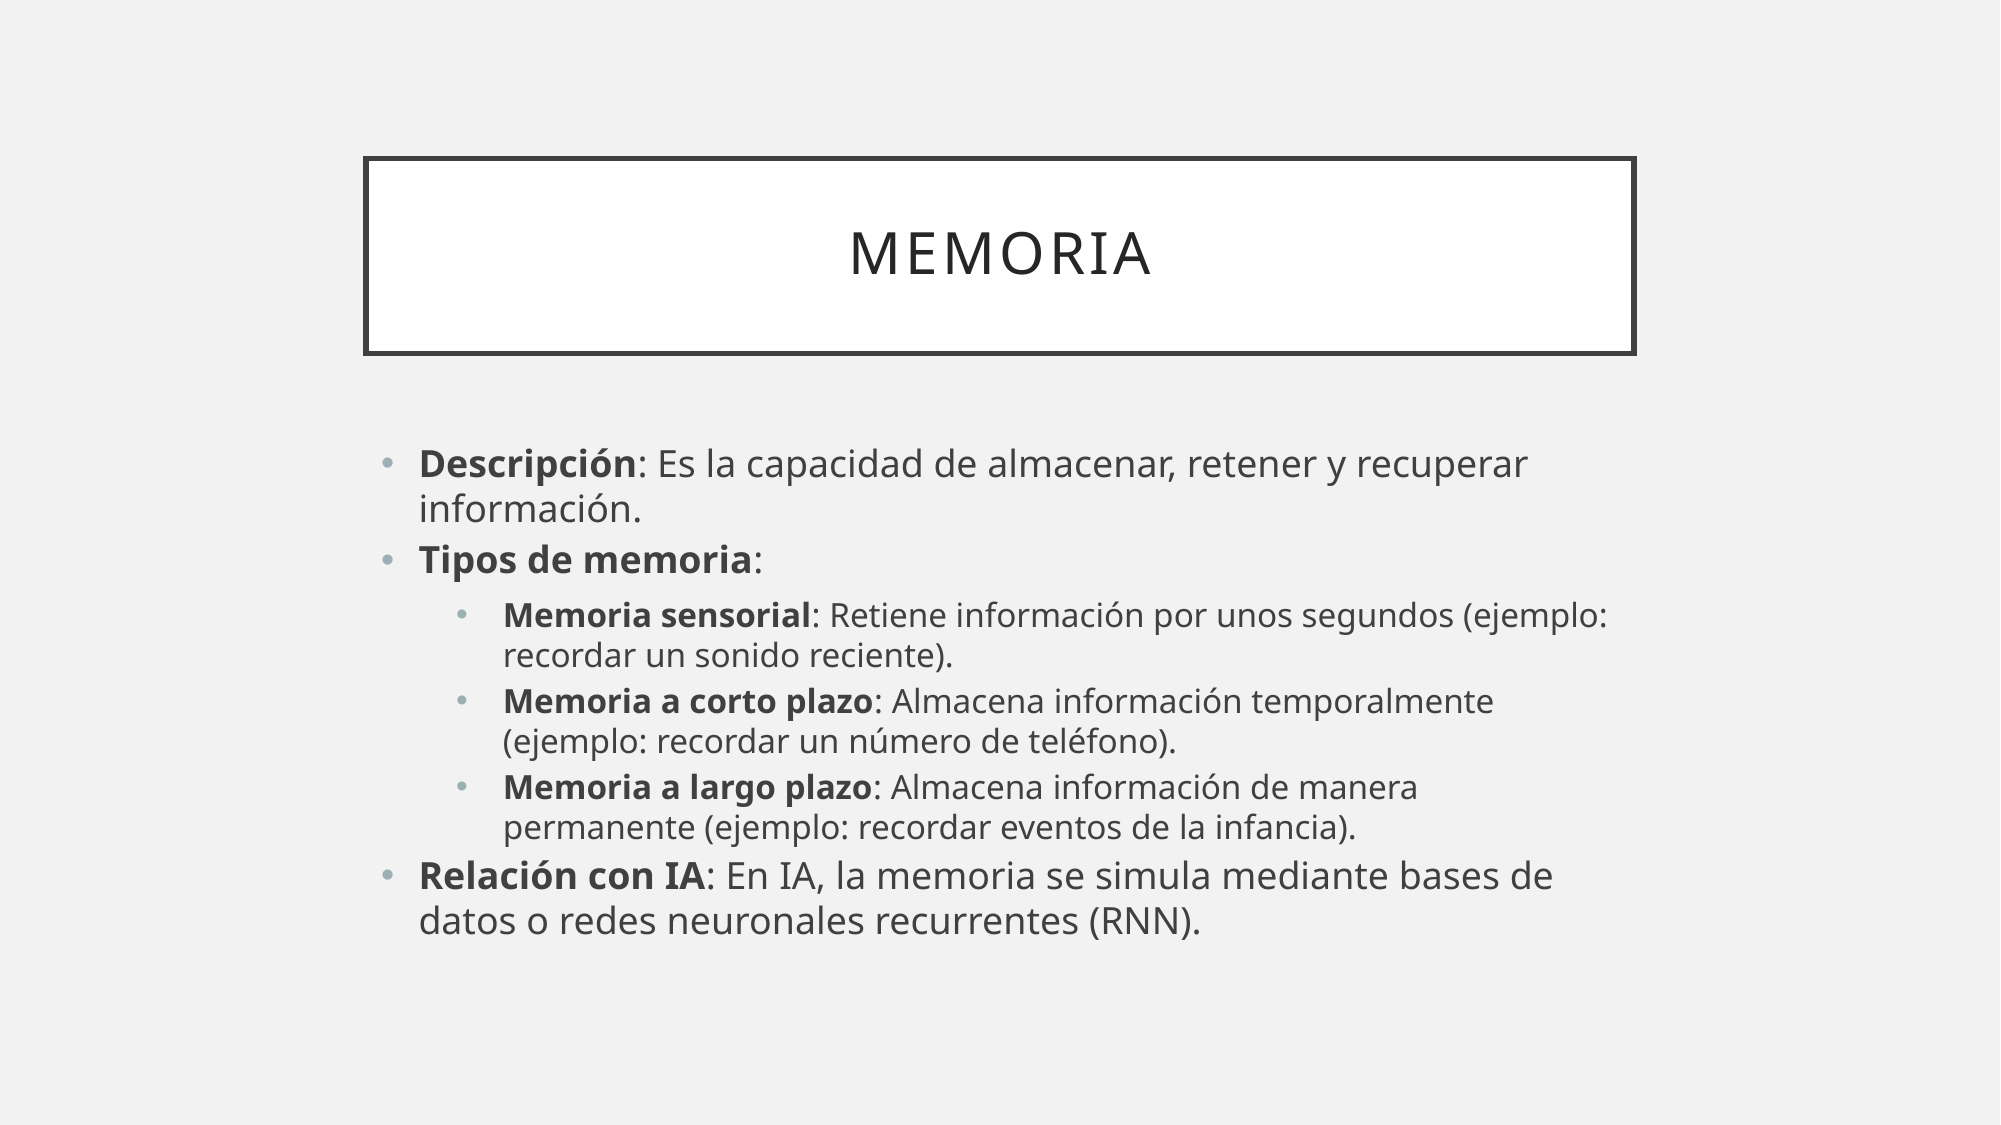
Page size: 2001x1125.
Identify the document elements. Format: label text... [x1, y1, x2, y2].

list Descripción: Es la capacidad de almacenar, retener y recuperar información. Tipos de memoria: Memoria sensorial: Retiene información por unos segundos (ejemplo: recordar un sonido reciente). Memoria a corto plazo: Almacena información temporalmente (ejemplo: recordar un número de teléfono). Memoria a largo plazo: Almacena información de manera permanente (ejemplo: recordar eventos de la infancia). Relación con IA: En IA, la memoria se simula mediante bases de datos o redes neuronales recurrentes (RNN). [366, 432, 1634, 942]
title Memoria [363, 156, 1637, 356]
